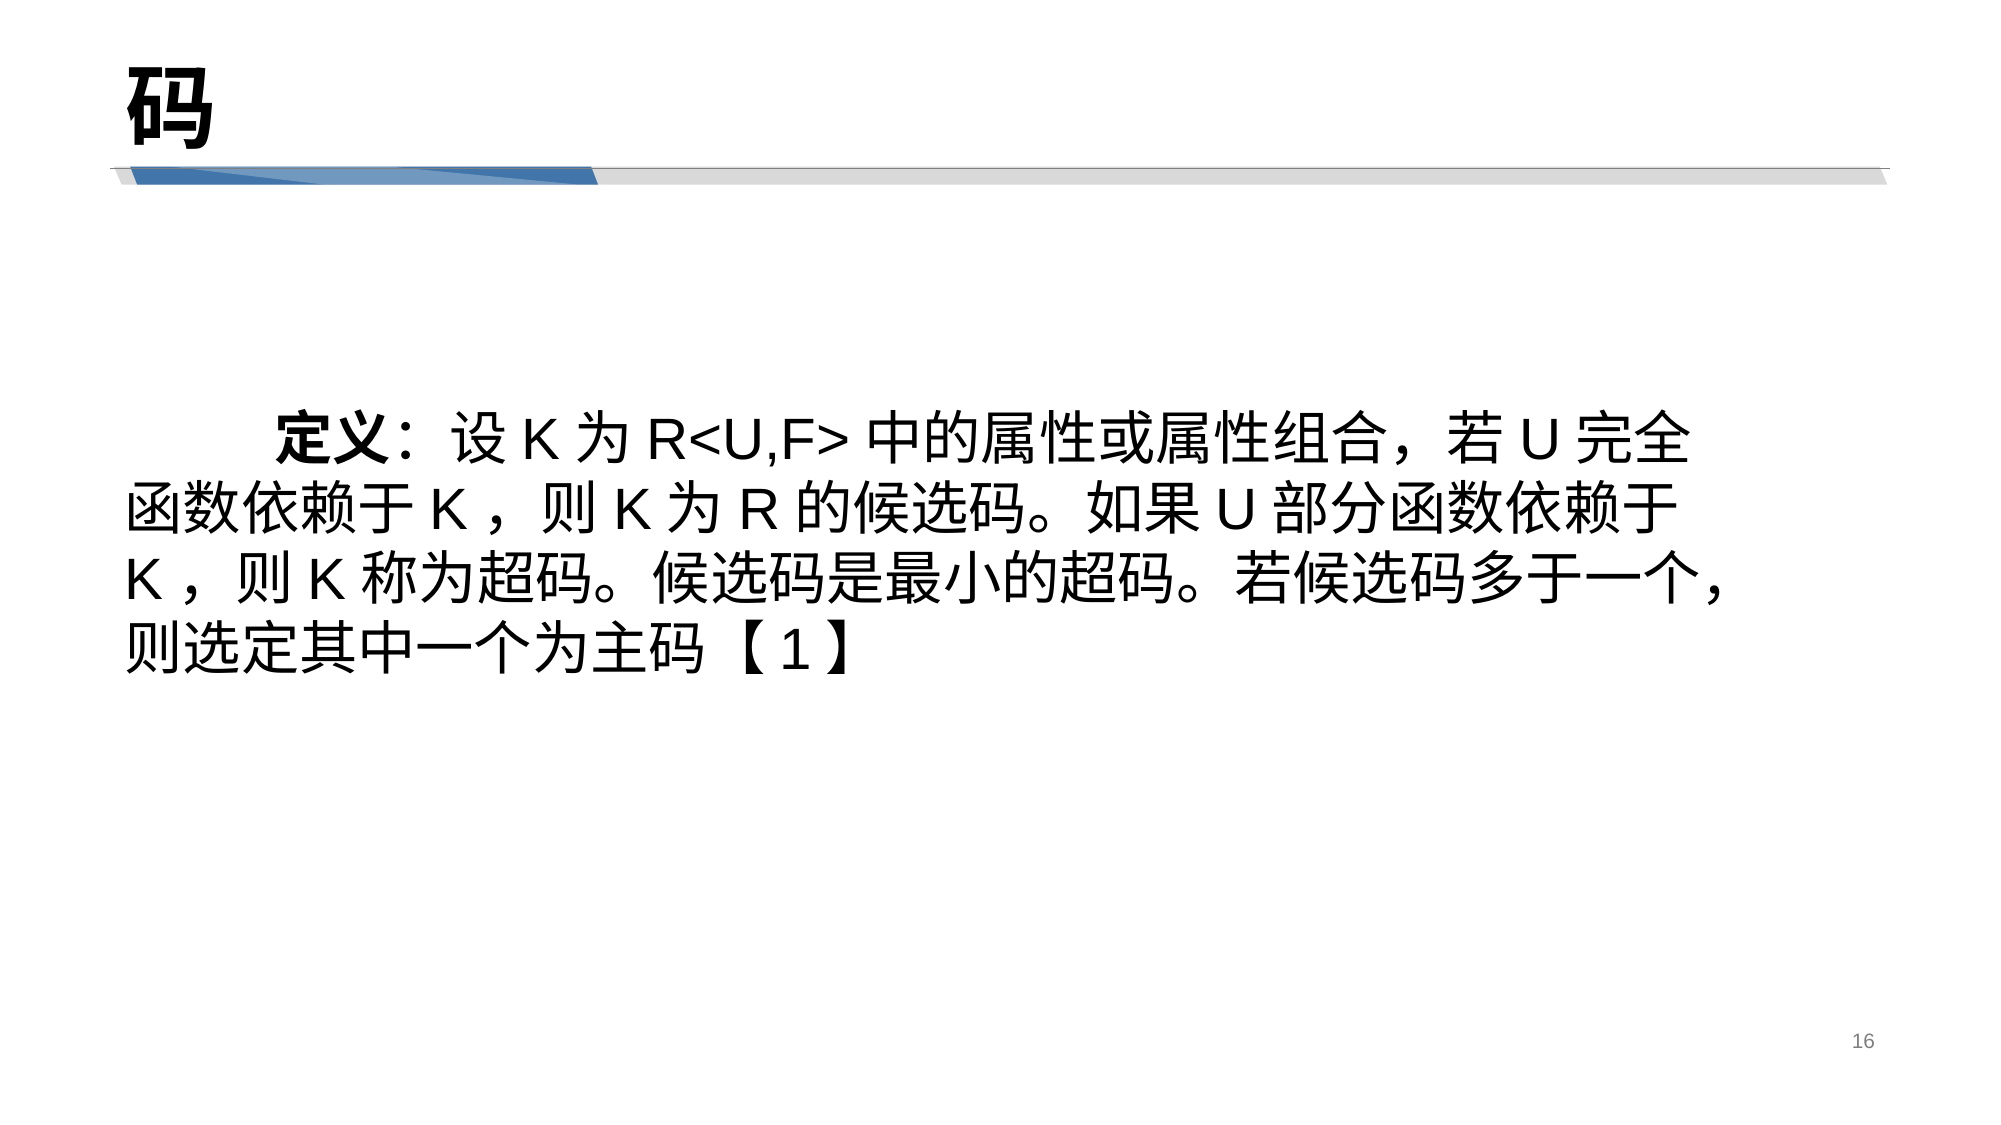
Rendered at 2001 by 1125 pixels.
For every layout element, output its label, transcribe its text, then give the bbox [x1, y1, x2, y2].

slide_number 16 [1412, 1023, 1890, 1058]
text_box 定义：设K为R<U,F>中的属性或属性组合，若U完全函数依赖于K，则K为R的候选码。如果U部分函数依赖于K，则K称为超码。候选码是最小的超码。若候选码多于一个，则选定其中一个为主码【1】 [109, 393, 1717, 689]
title 码 [109, 0, 1890, 169]
